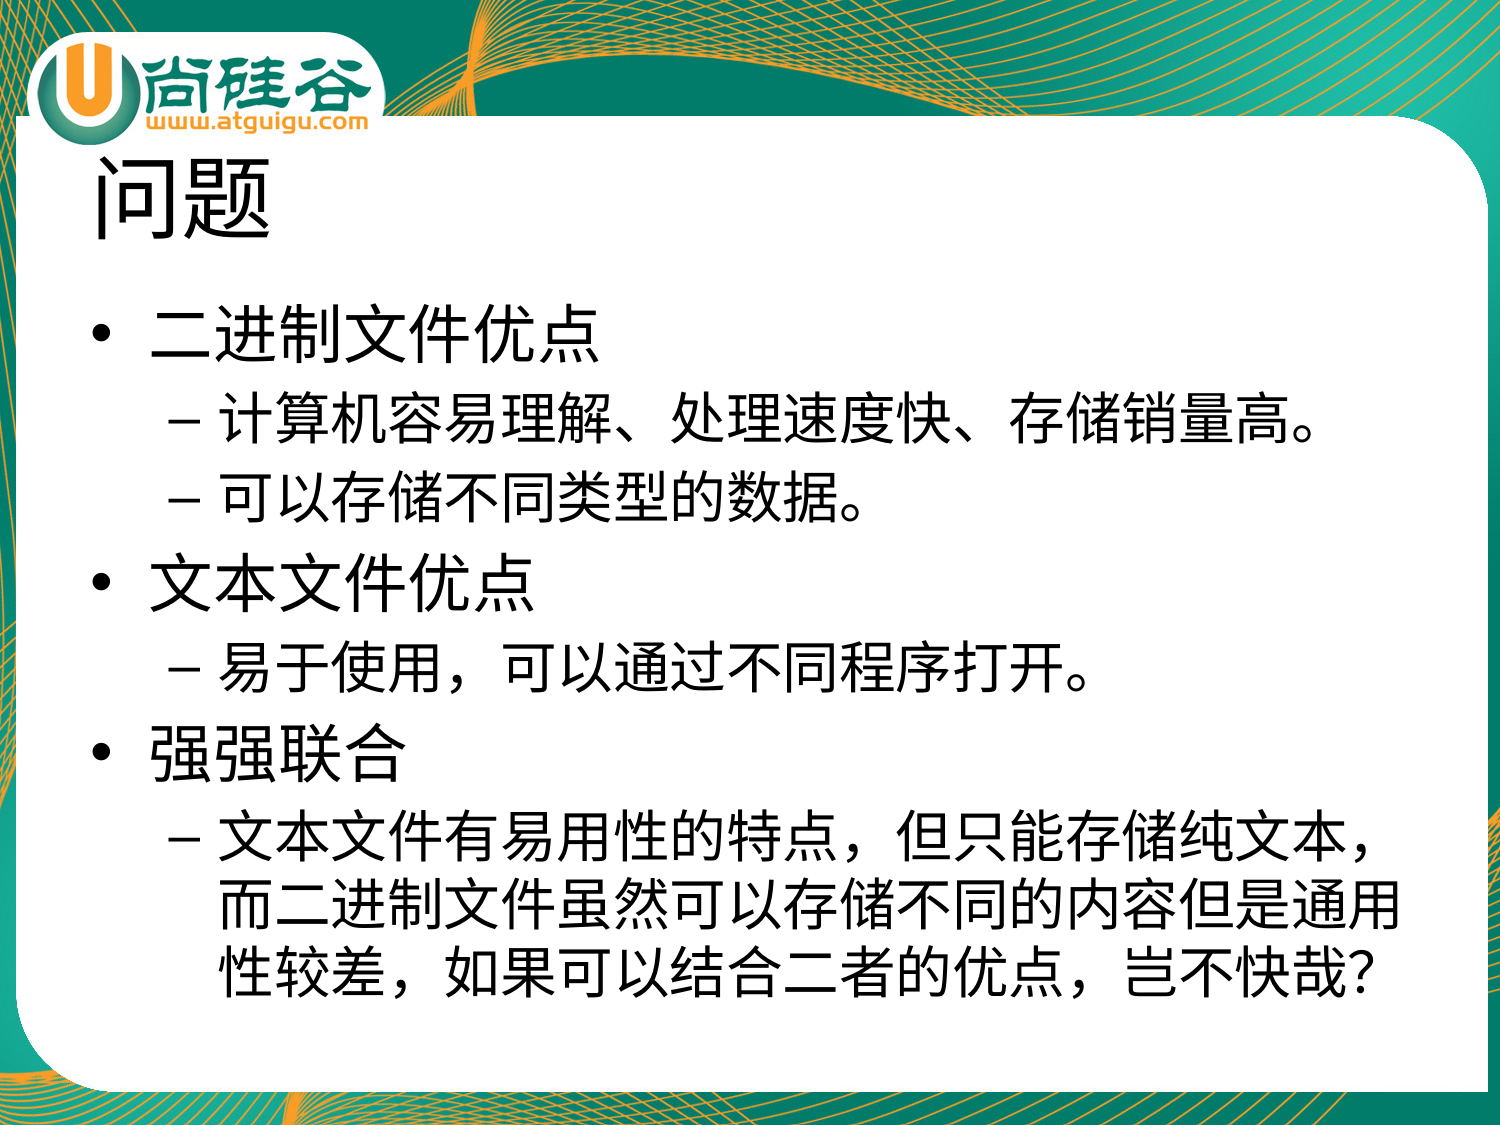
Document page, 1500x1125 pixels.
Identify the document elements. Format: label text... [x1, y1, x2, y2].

picture [0, 0, 1500, 1125]
list 二进制文件优点 计算机容易理解、处理速度快、存储销量高。 可以存储不同类型的数据。 文本文件优点 易于使用，可以通过不同程序打开。 强强联合 文本文件有易用性的特点，但只能存储纯文本，而二进制文件虽然可以存储不同的内容但是通用性较差，如果可以结合二者的优点，岂不快哉？ [75, 286, 1425, 1029]
title 问题 [75, 101, 1425, 286]
